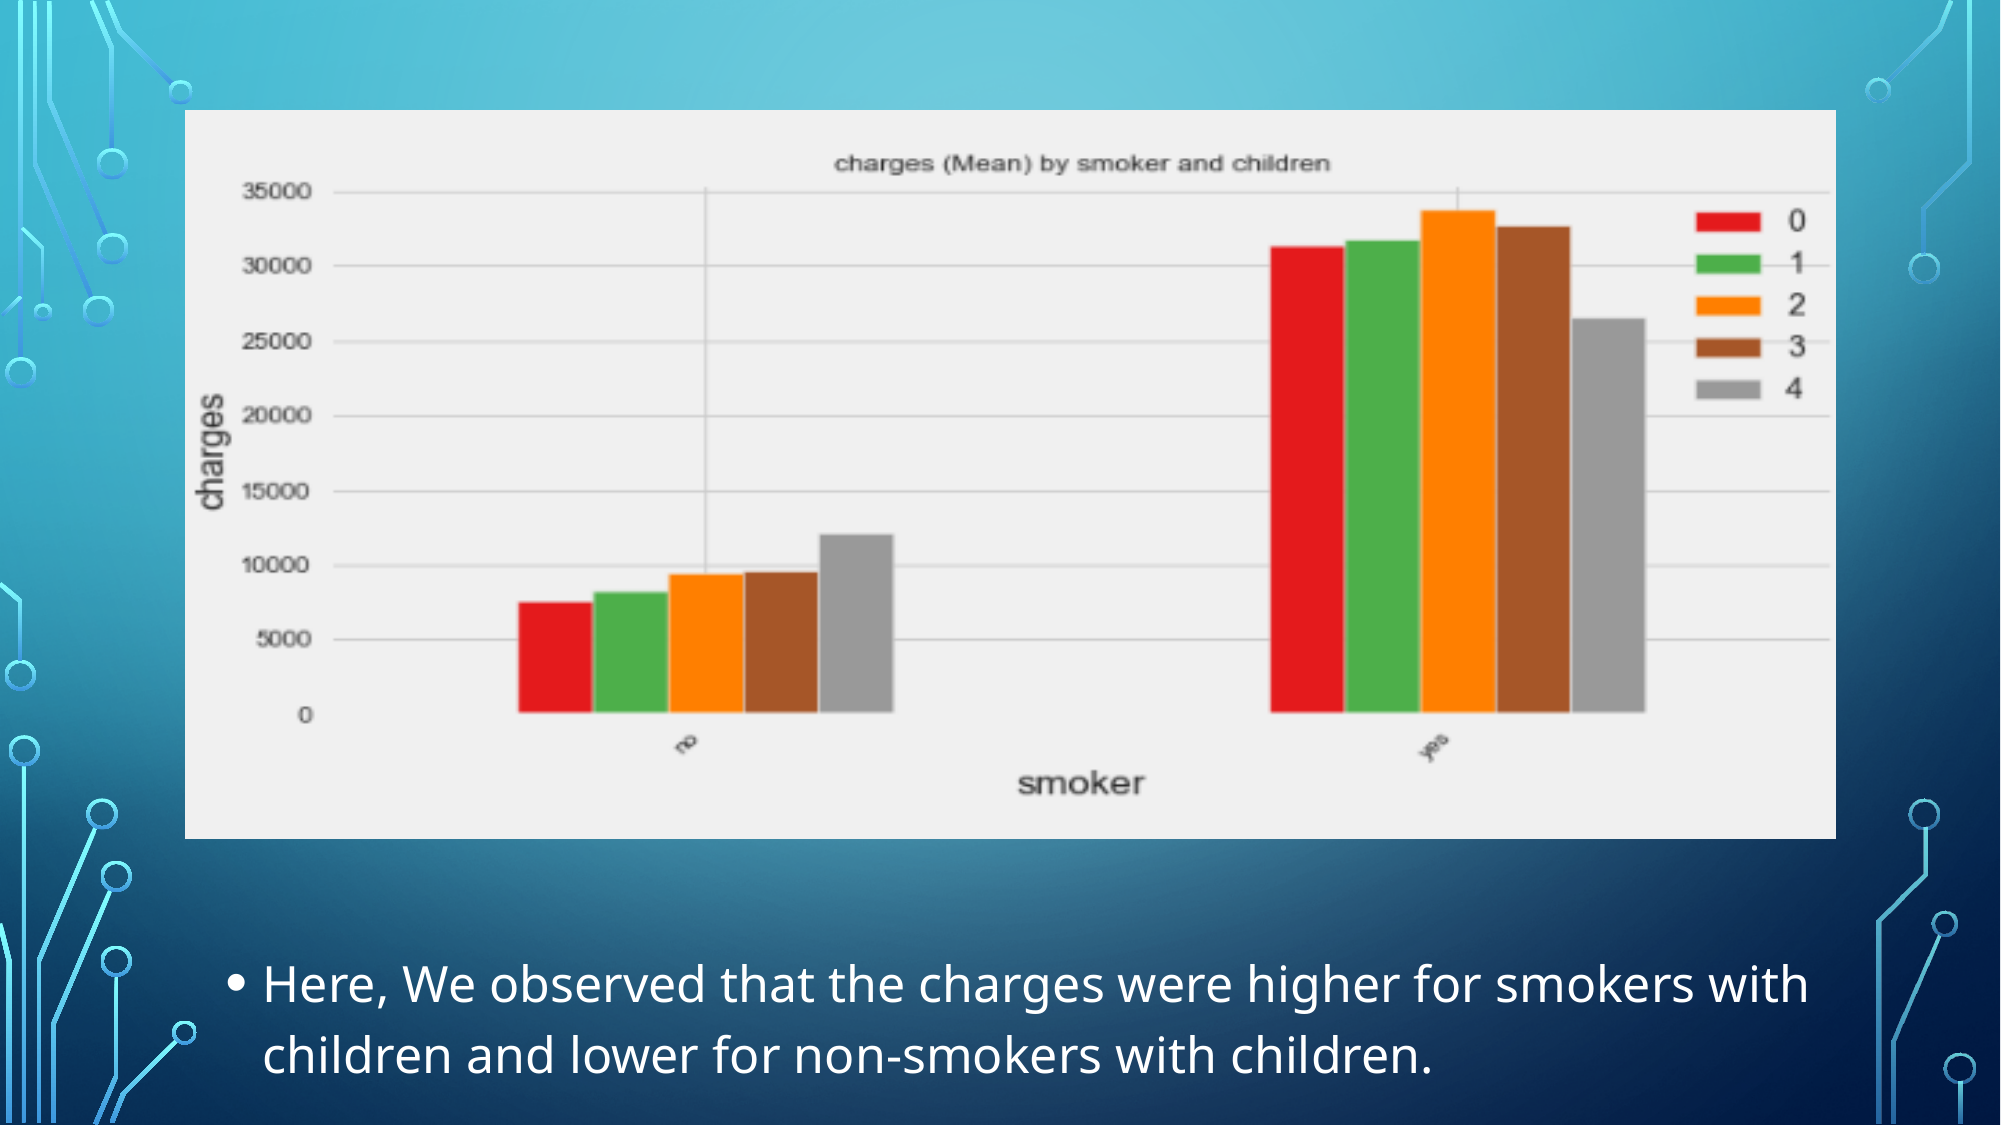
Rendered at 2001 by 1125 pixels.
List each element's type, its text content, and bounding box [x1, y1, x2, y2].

picture [185, 109, 1836, 839]
list Here, We observed that the charges were higher for smokers with children and lower for non-smokers with children. [210, 932, 1836, 1091]
